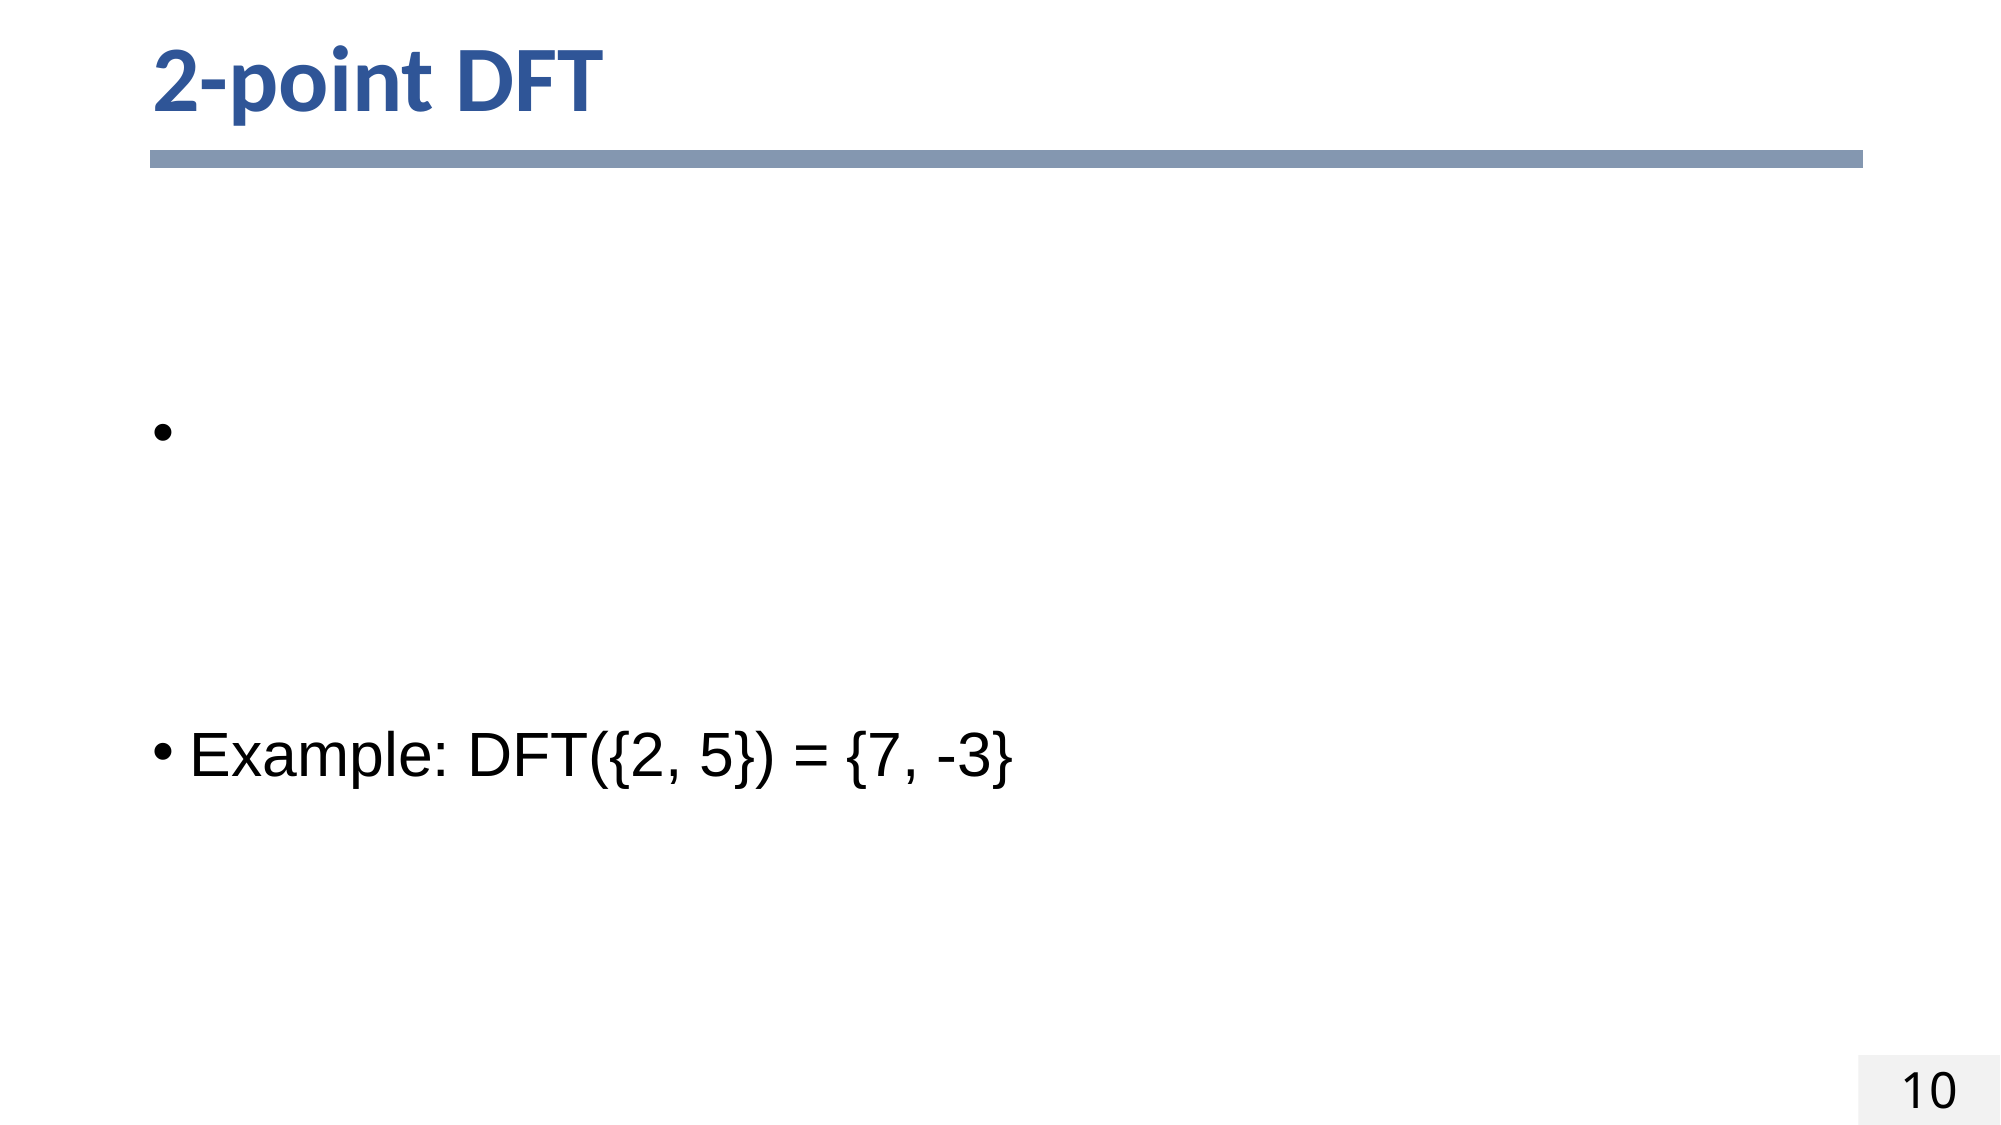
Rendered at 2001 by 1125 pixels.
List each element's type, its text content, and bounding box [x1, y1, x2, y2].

title 2-point DFT [137, 14, 1863, 149]
slide_number 10 [1858, 1055, 2000, 1125]
